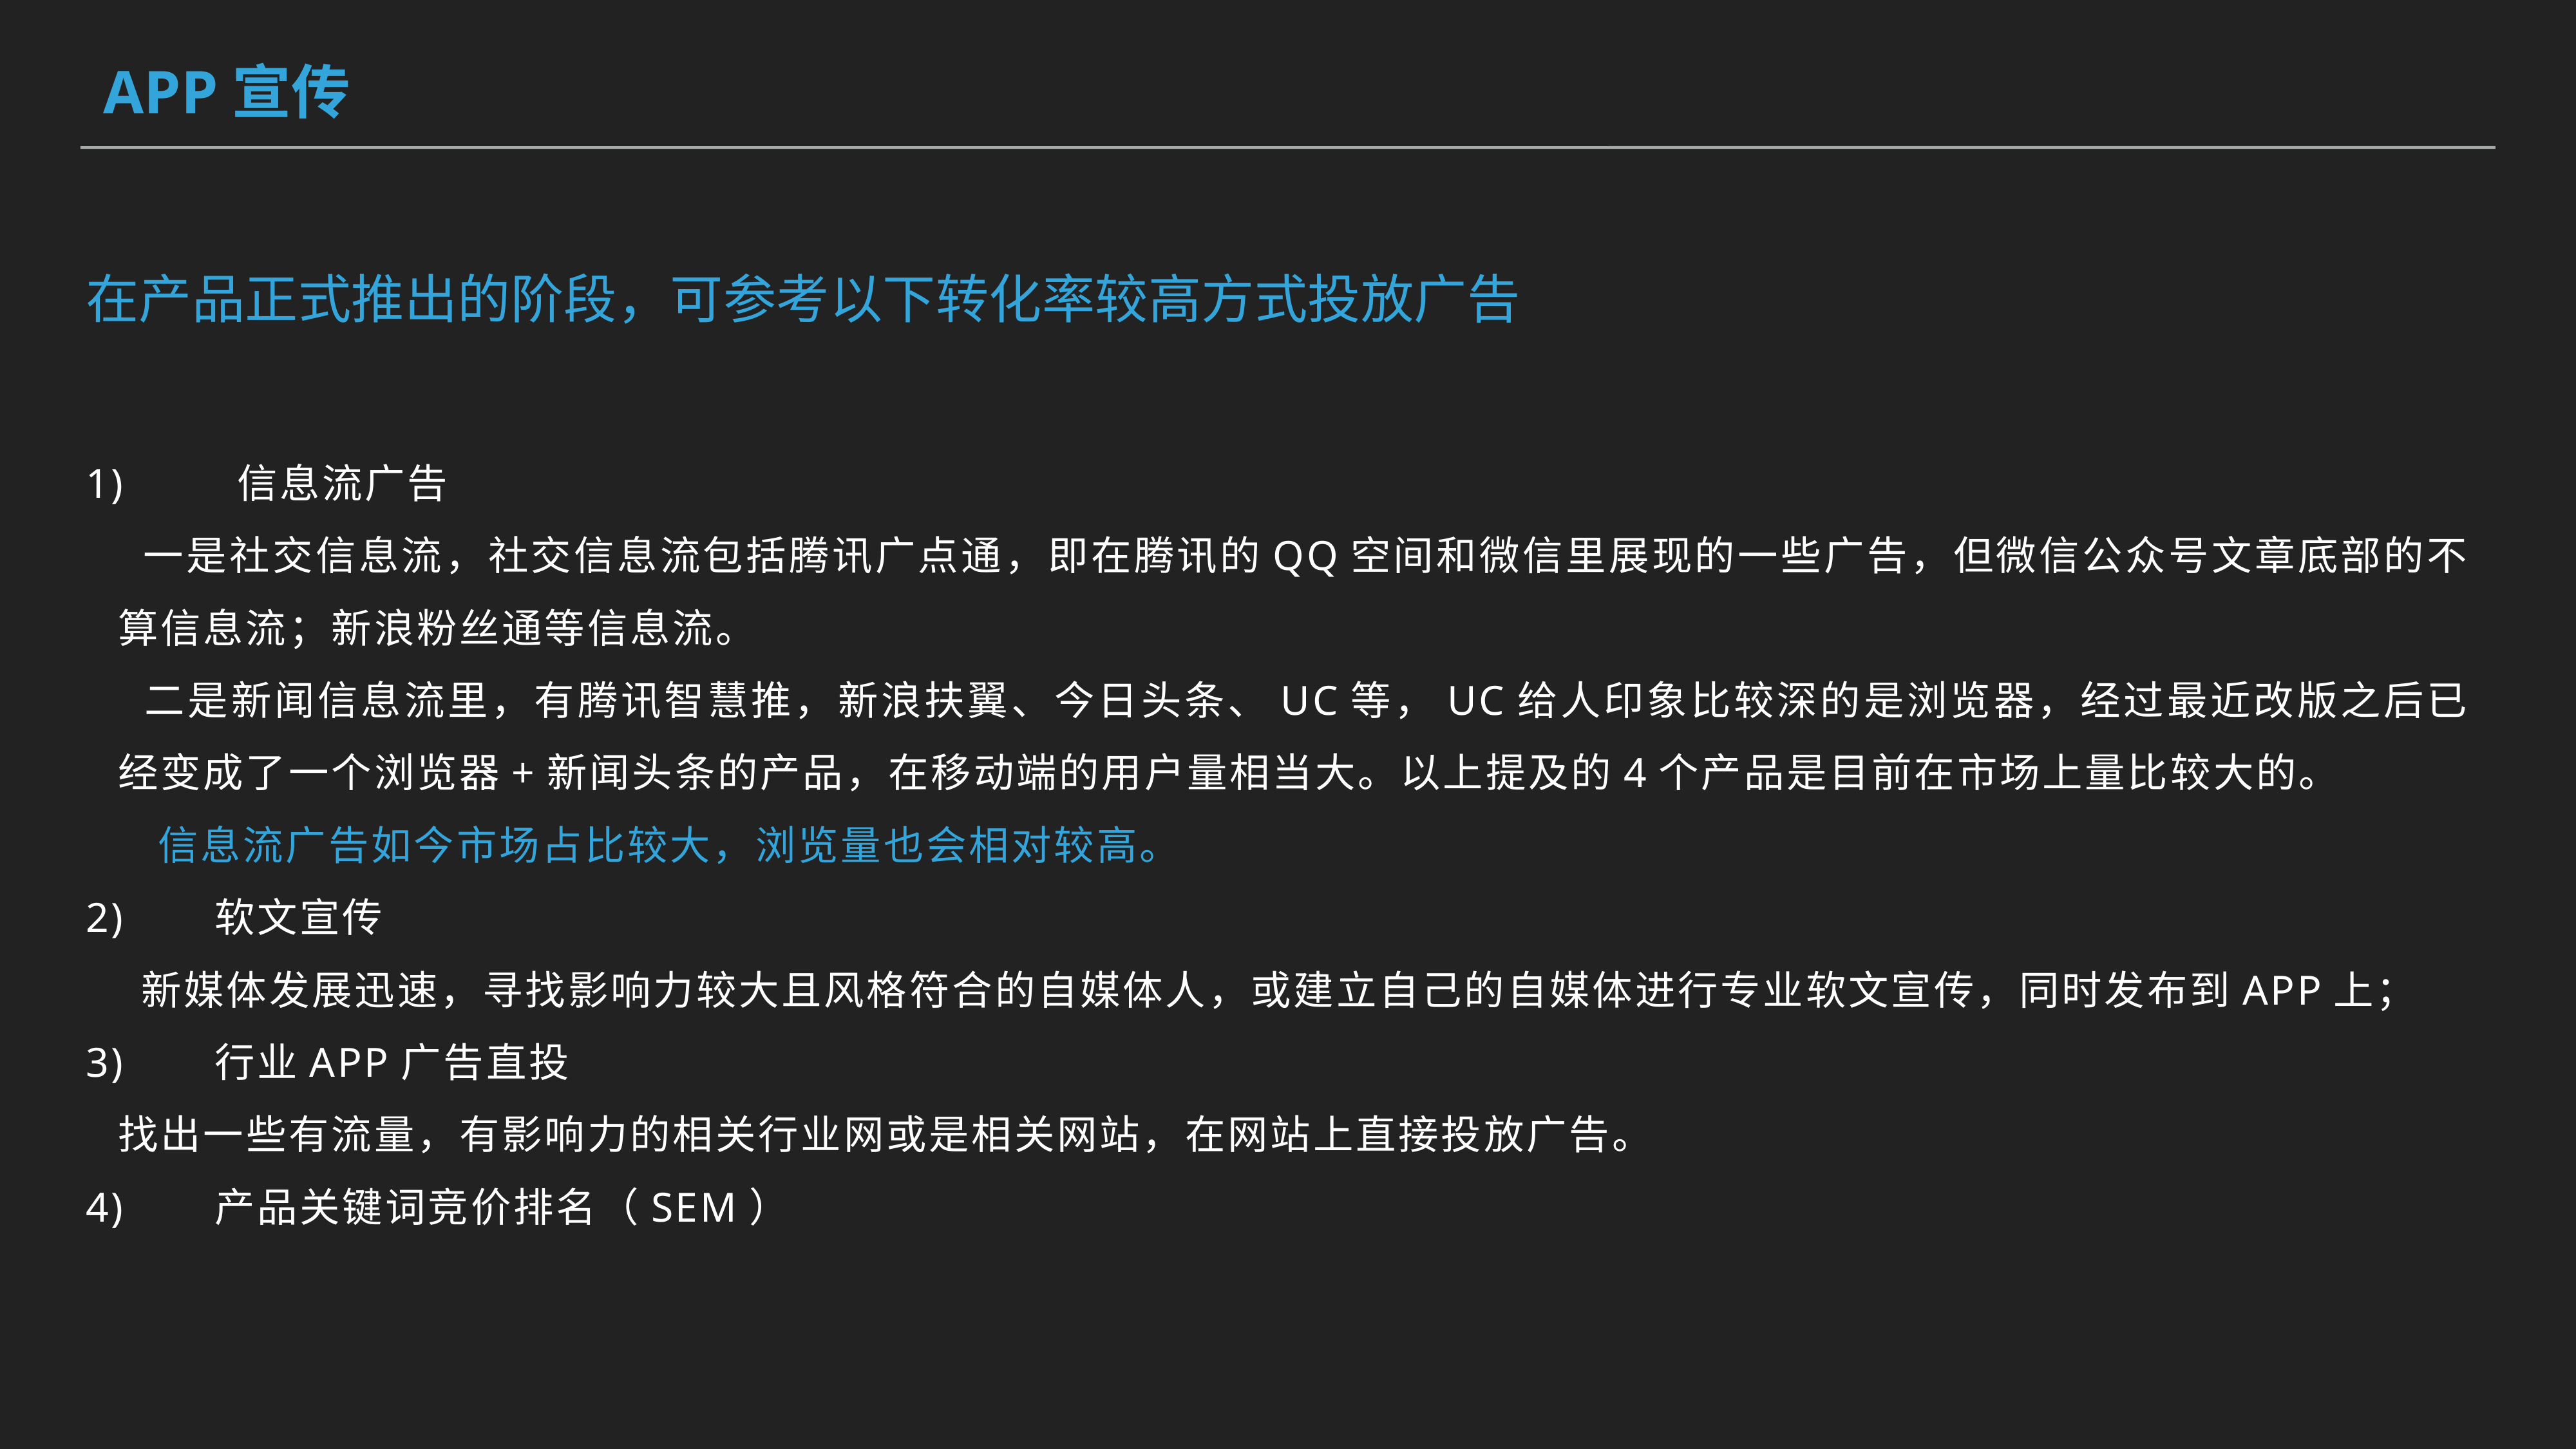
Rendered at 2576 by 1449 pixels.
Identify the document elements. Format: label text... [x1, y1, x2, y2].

list 1) 信息流广告 一是社交信息流，社交信息流包括腾讯广点通，即在腾讯的QQ空间和微信里展现的一些广告，但微信公众号文章底部的不算信息流；新浪粉丝通等信息流。 二是新闻信息流里，有腾讯智慧推，新浪扶翼、今日头条、UC等，UC给人印象比较深的是浏览器，经过最近改版之后已经变成了一个浏览器+新闻头条的产品，在移动端的用户量相当大。以上提及的4个产品是目前在市场上量比较大的。 信息流广告如今市场占比较大，浏览量也会相对较高。 2) 软文宣传 新媒体发展迅速，寻找影响力较大且风格符合的自媒体人，或建立自己的自媒体进行专业软文宣传，同时发布到APP上； 3) 行业APP广告直投 找出一些有流量，有影响力的相关行业网或是相关网站，在网站上直接投放广告。 4) 产品关键词竞价排名（SEM） [80, 419, 2524, 1236]
title 在产品正式推出的阶段，可参考以下转化率较高方式投放广告 [80, 227, 2496, 336]
text_box APP宣传 [98, 49, 565, 131]
